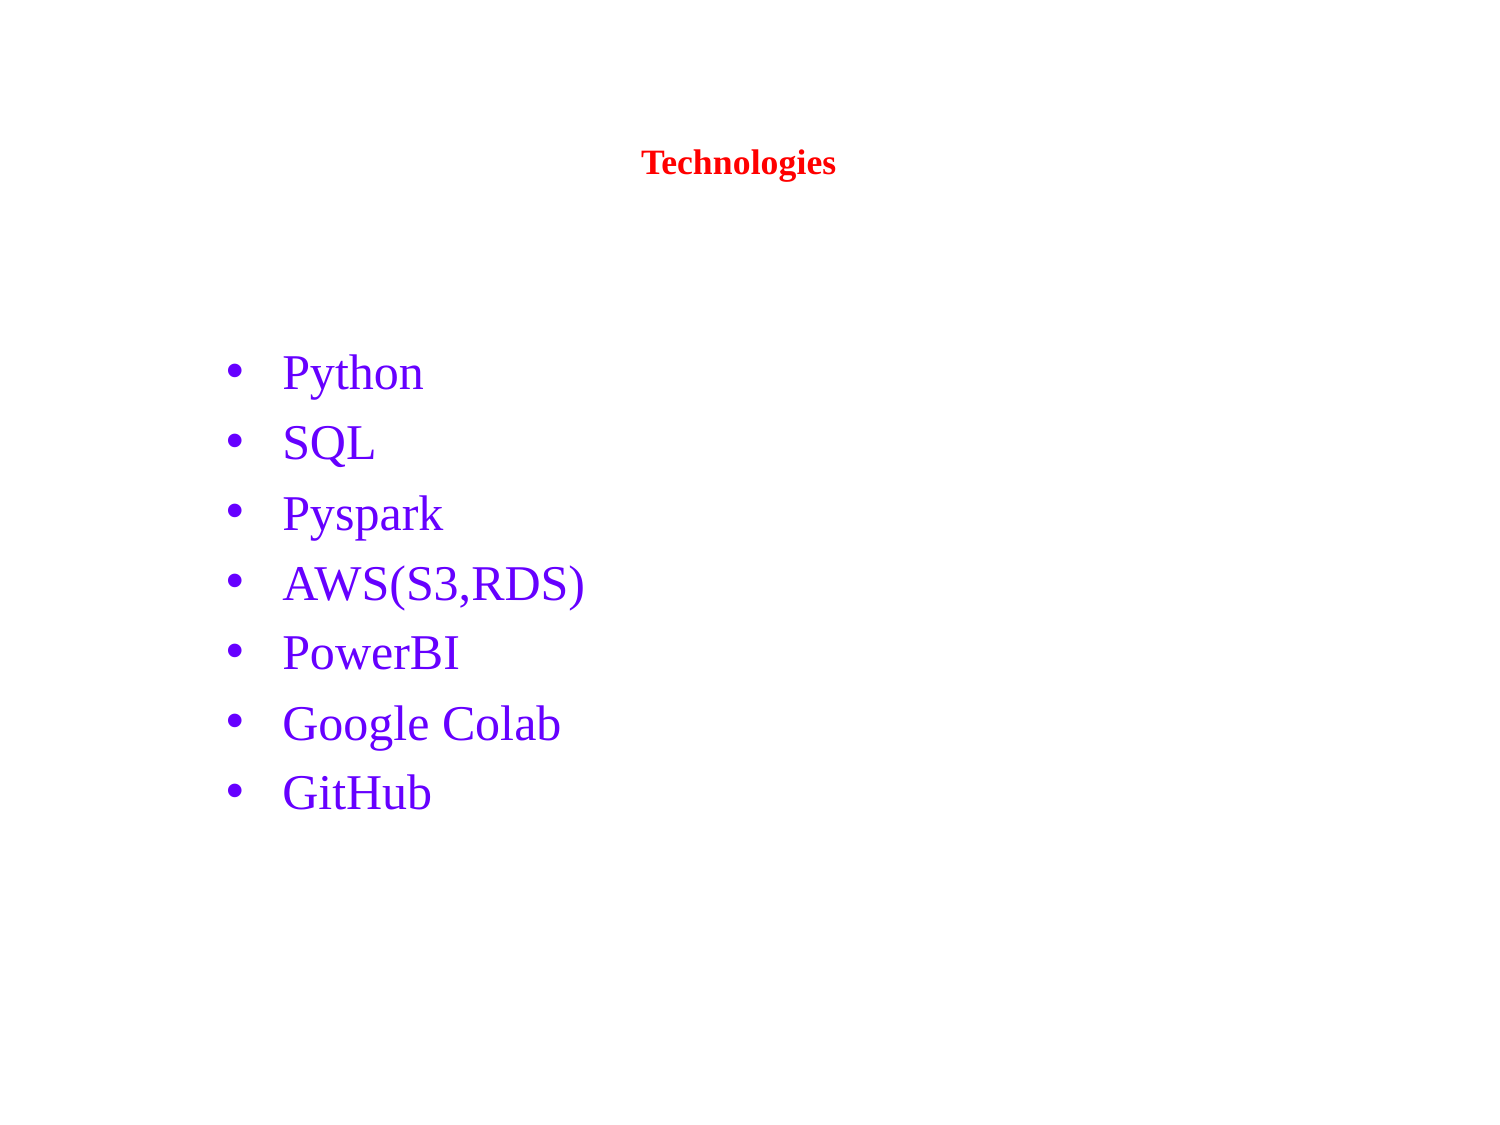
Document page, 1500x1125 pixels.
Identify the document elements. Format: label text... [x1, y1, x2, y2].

title Technologies [75, 45, 1425, 233]
list Python SQL Pyspark AWS(S3,RDS) PowerBI Google Colab GitHub [210, 262, 1425, 1005]
